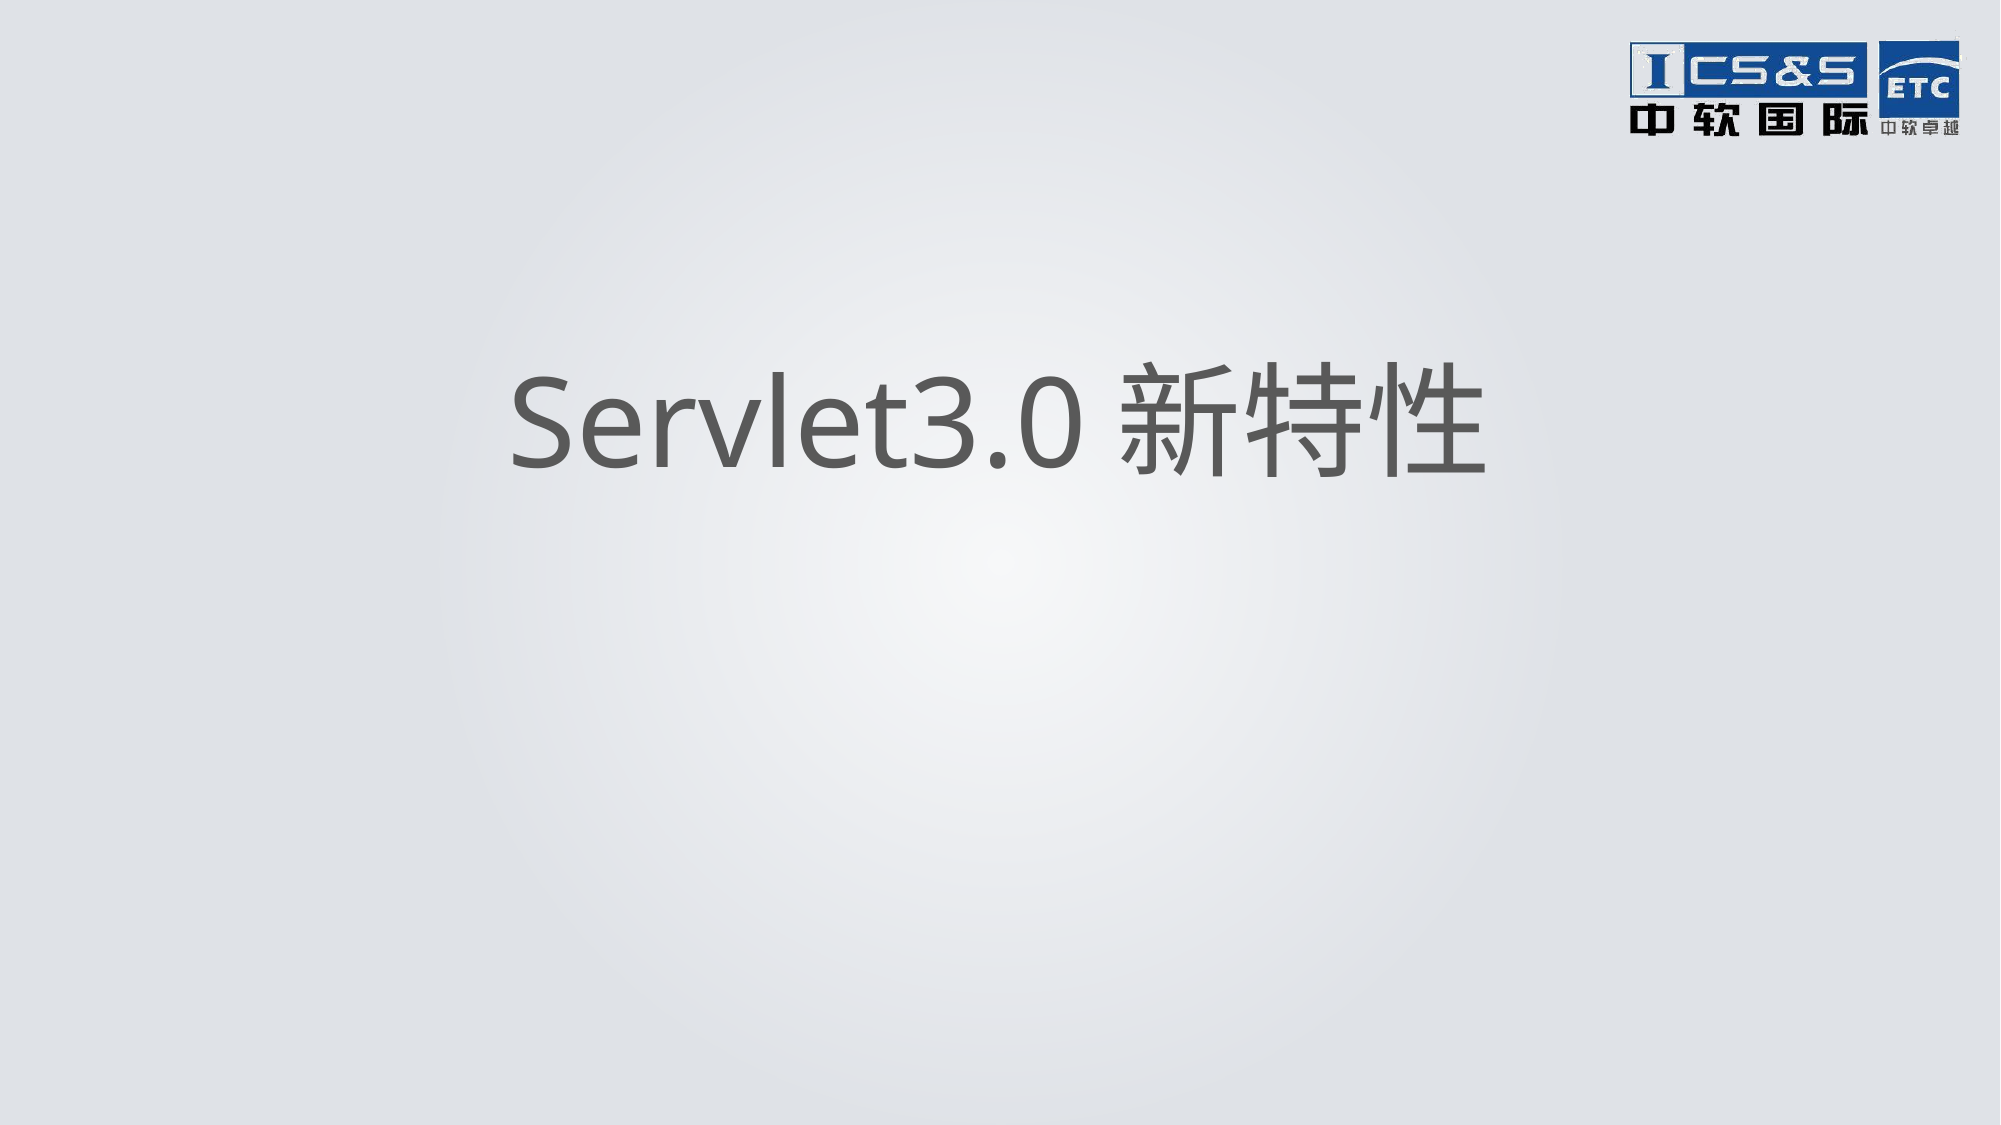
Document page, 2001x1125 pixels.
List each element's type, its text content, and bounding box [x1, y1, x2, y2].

title Servlet3.0新特性 [249, 231, 1750, 623]
picture [0, 0, 2001, 1125]
